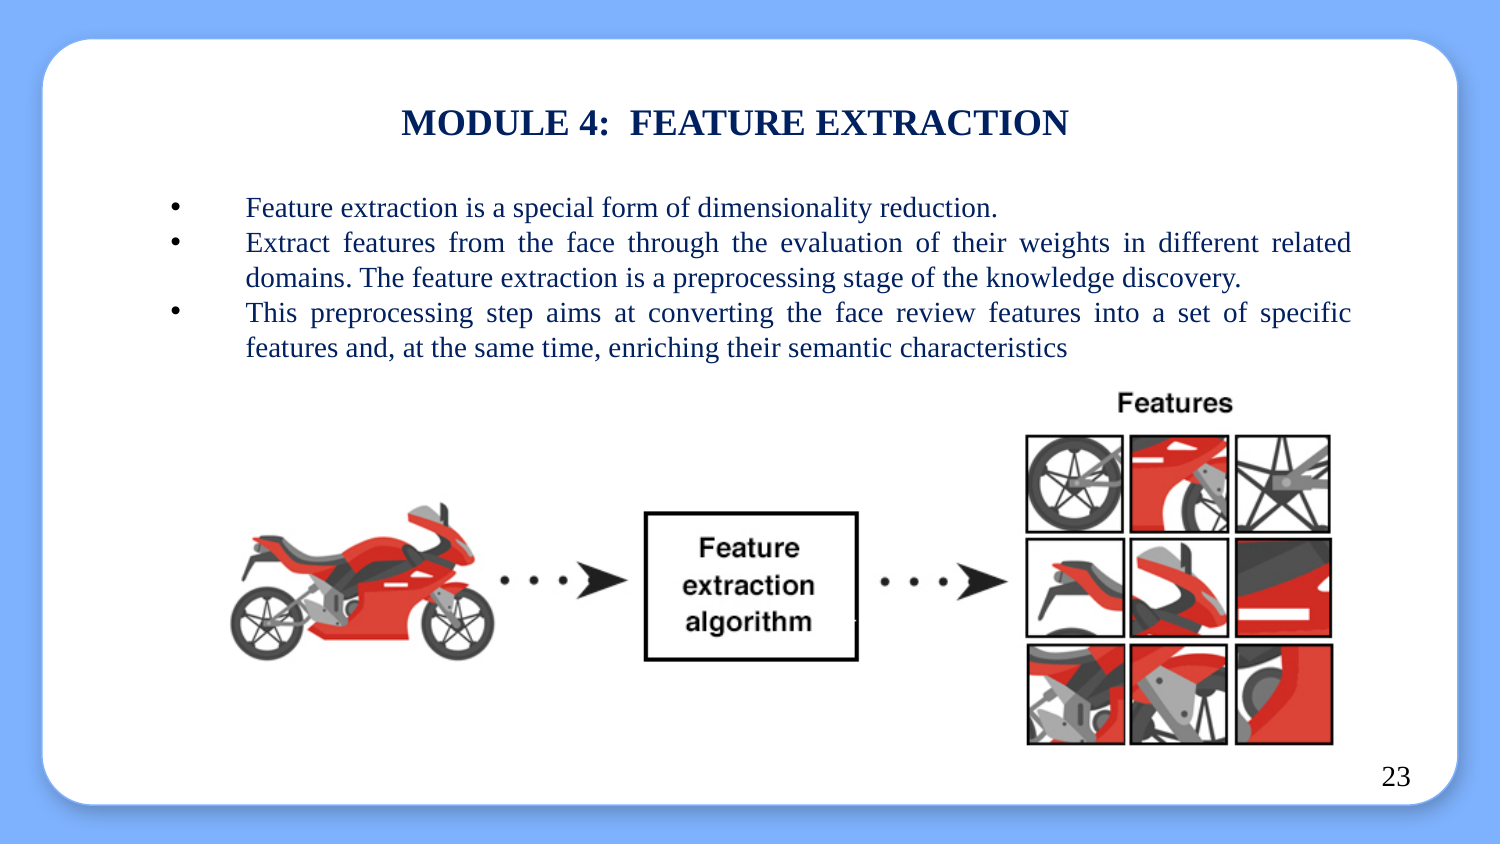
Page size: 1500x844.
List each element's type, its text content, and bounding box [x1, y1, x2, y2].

list MODULE 4: FEATURE EXTRACTION [212, 76, 1236, 174]
picture [224, 389, 1336, 751]
text_box Feature extraction is a special form of dimensionality reduction. Extract features from the face through the evaluation of their weights in different related domains. The feature extraction is a preprocessing stage of the knowledge discovery. This preprocessing step aims at converting the face review features into a set of specific features and, at the same time, enriching their semantic characteristics [155, 174, 1368, 441]
text_box 23 [1366, 749, 1466, 800]
